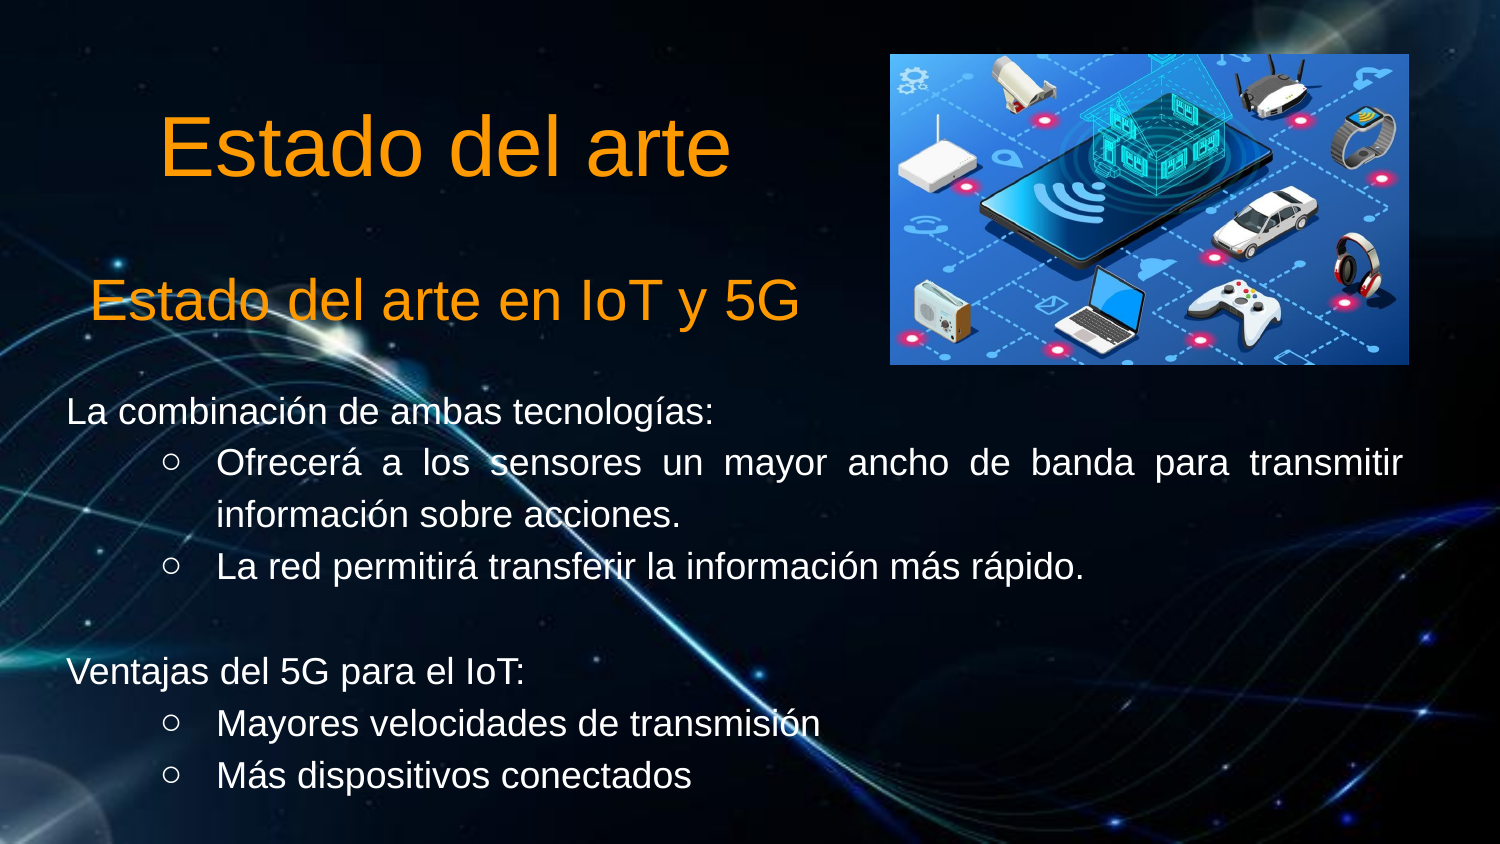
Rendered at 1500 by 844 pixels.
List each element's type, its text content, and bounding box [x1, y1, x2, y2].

title Estado del arte [0, 15, 900, 210]
subtitle Estado del arte en IoT y 5G [35, 252, 857, 365]
text_box Ventajas del 5G para el IoT: Mayores velocidades de transmisión Más dispositivos conectados [51, 625, 873, 811]
text_box La combinación de ambas tecnologías: Ofrecerá a los sensores un mayor ancho de banda para transmitir información sobre acciones. La red permitirá transferir la información más rápido. [51, 364, 1419, 602]
picture [0, 0, 1500, 844]
